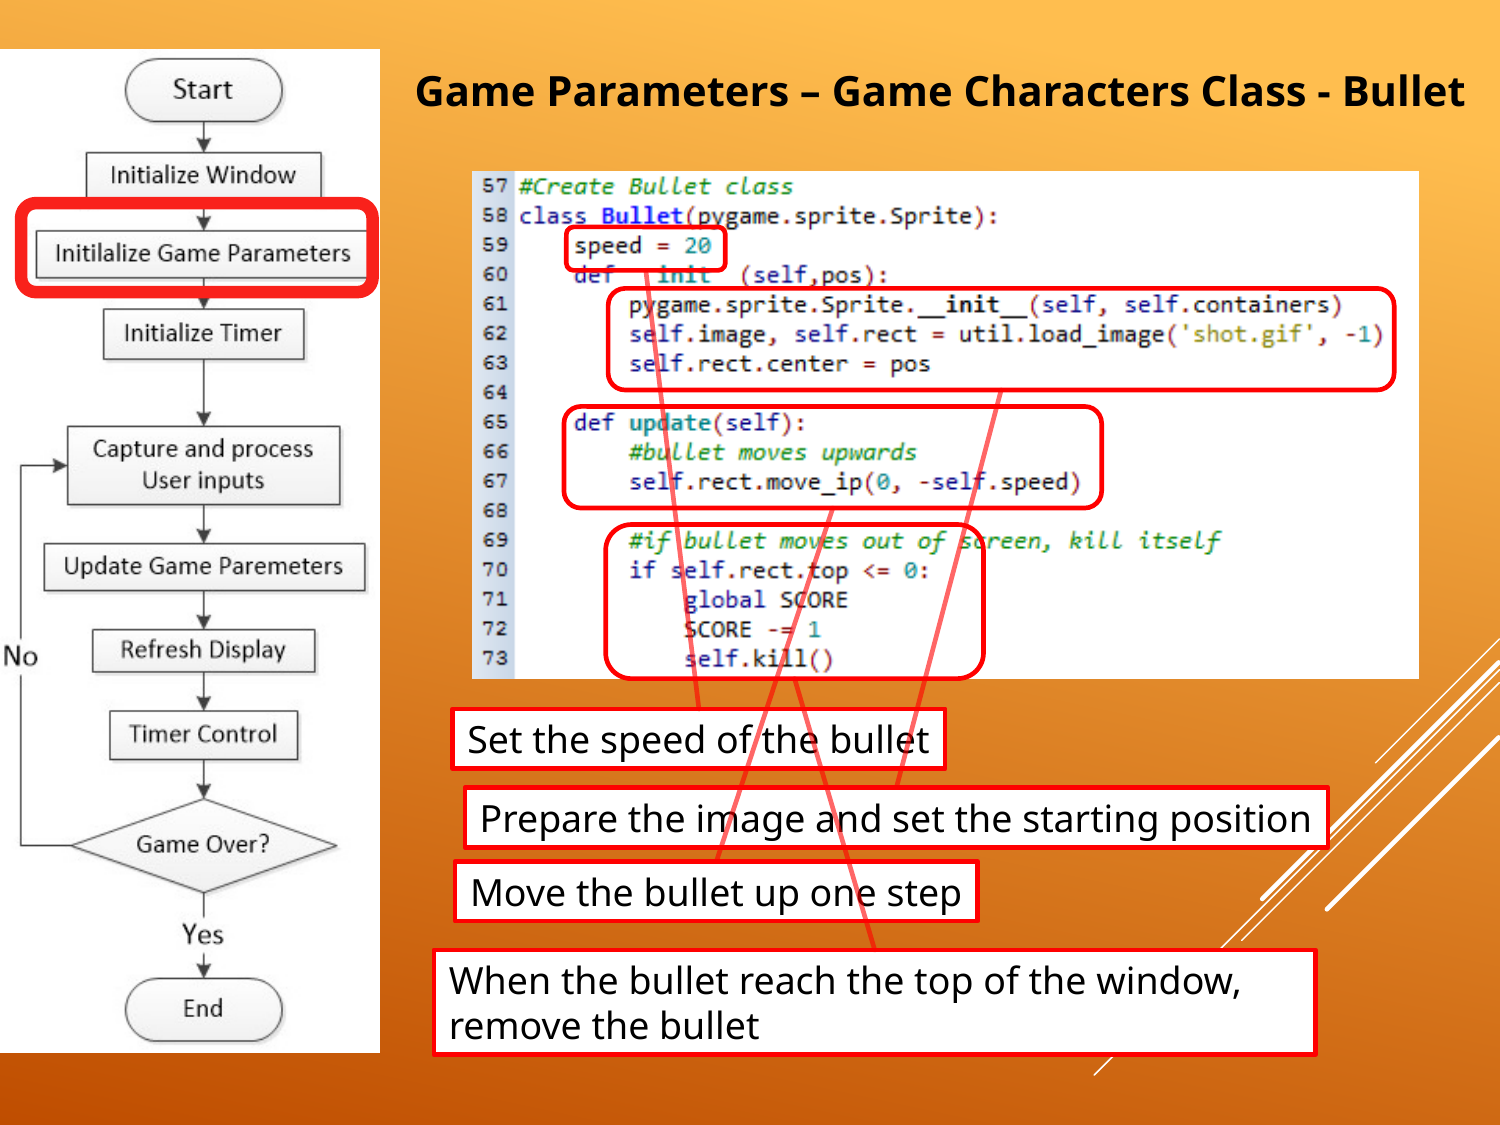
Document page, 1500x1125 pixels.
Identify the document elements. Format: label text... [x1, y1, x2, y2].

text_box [433, 524, 1316, 1057]
text_box Game Parameters – Game Characters Class - Bullet [399, 56, 1481, 122]
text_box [441, 226, 957, 288]
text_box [441, 406, 1102, 524]
picture [472, 171, 1420, 679]
picture [0, 48, 380, 1053]
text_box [438, 288, 1395, 849]
